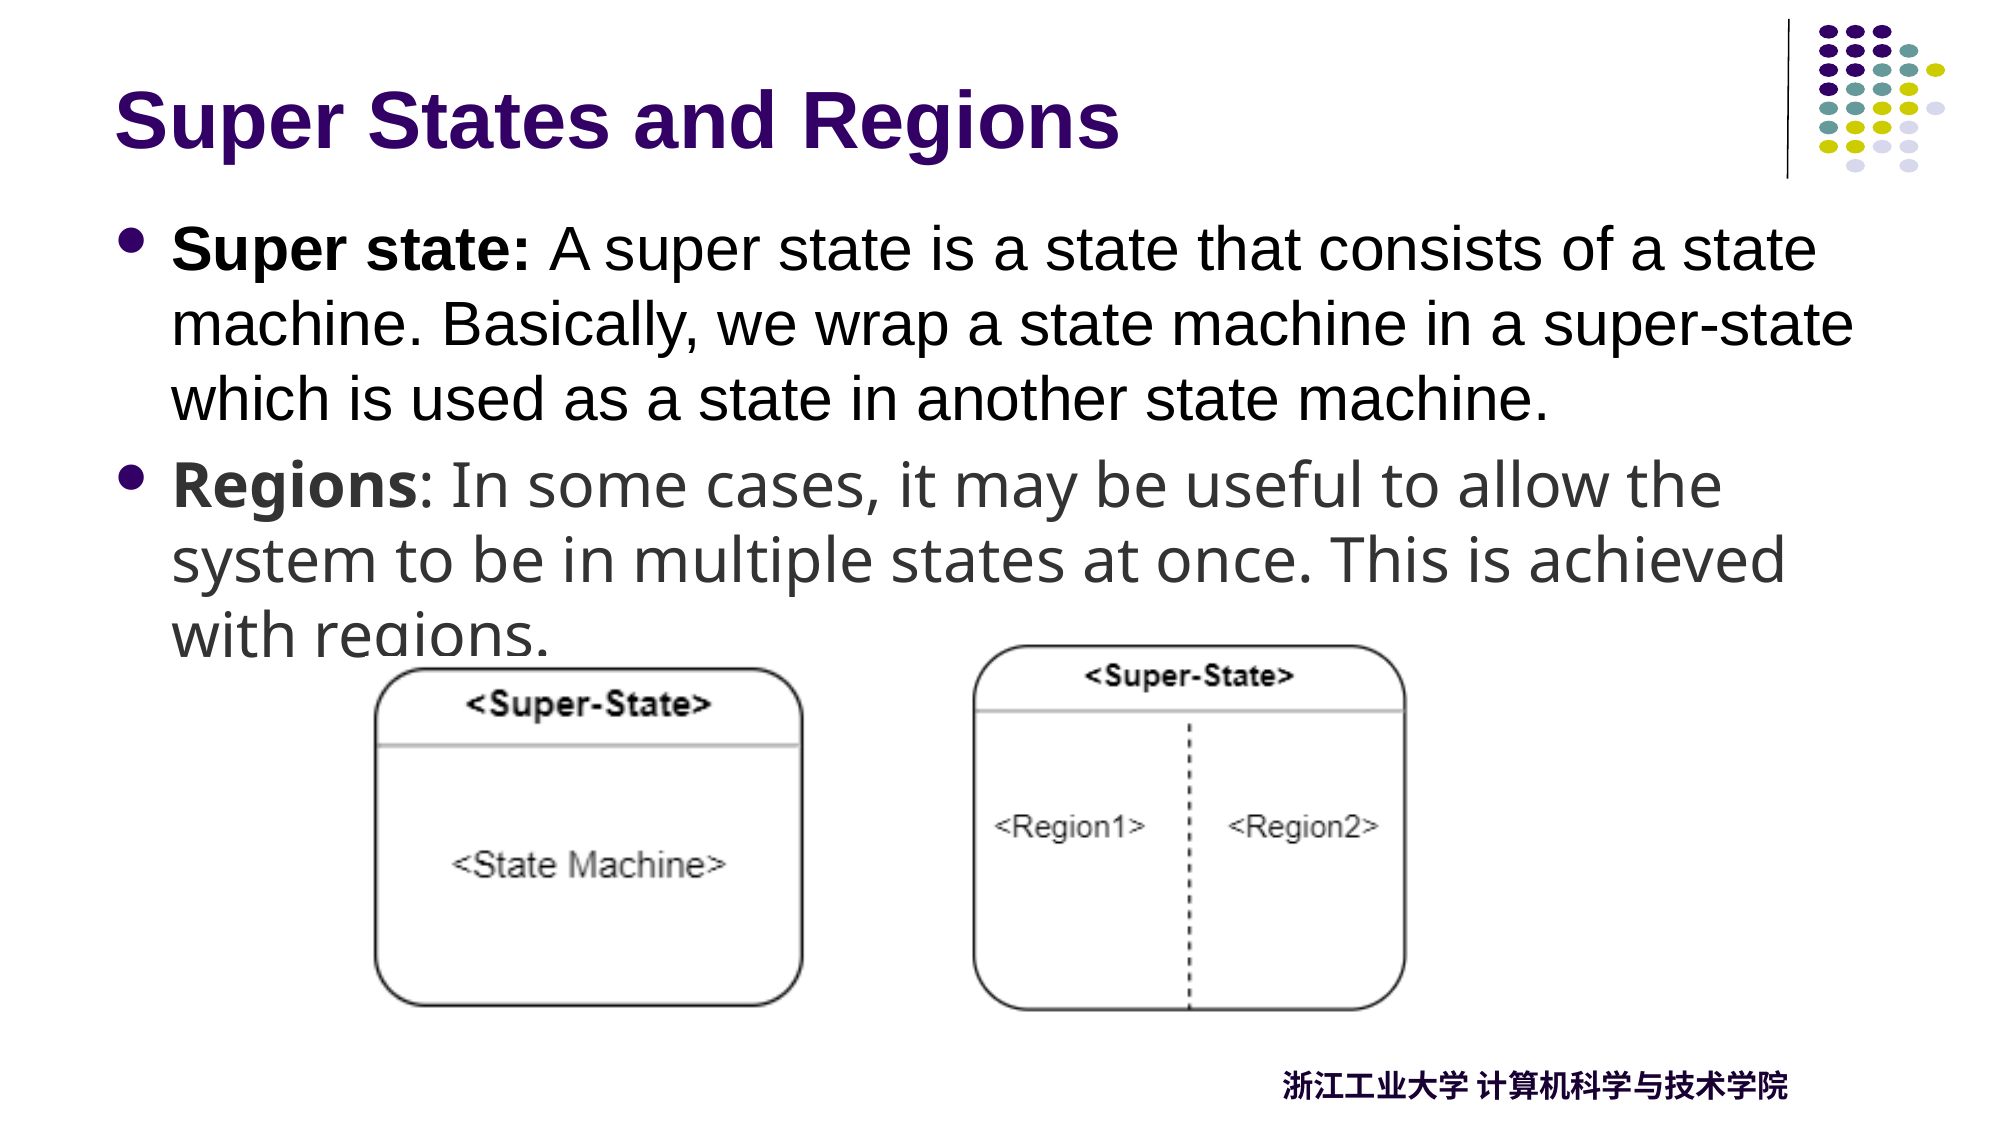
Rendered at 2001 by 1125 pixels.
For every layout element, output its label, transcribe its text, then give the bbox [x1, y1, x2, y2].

picture [964, 637, 1414, 1016]
picture [364, 655, 814, 1015]
list Super state: A super state is a state that consists of a state machine. Basically, we wrap a state machine in a super-state which is used as a state in another state machine. Regions: In some cases, it may be useful to allow the system to be in multiple states at once. This is achieved with regions. [99, 200, 1900, 638]
title Super States and Regions [99, 20, 1772, 173]
